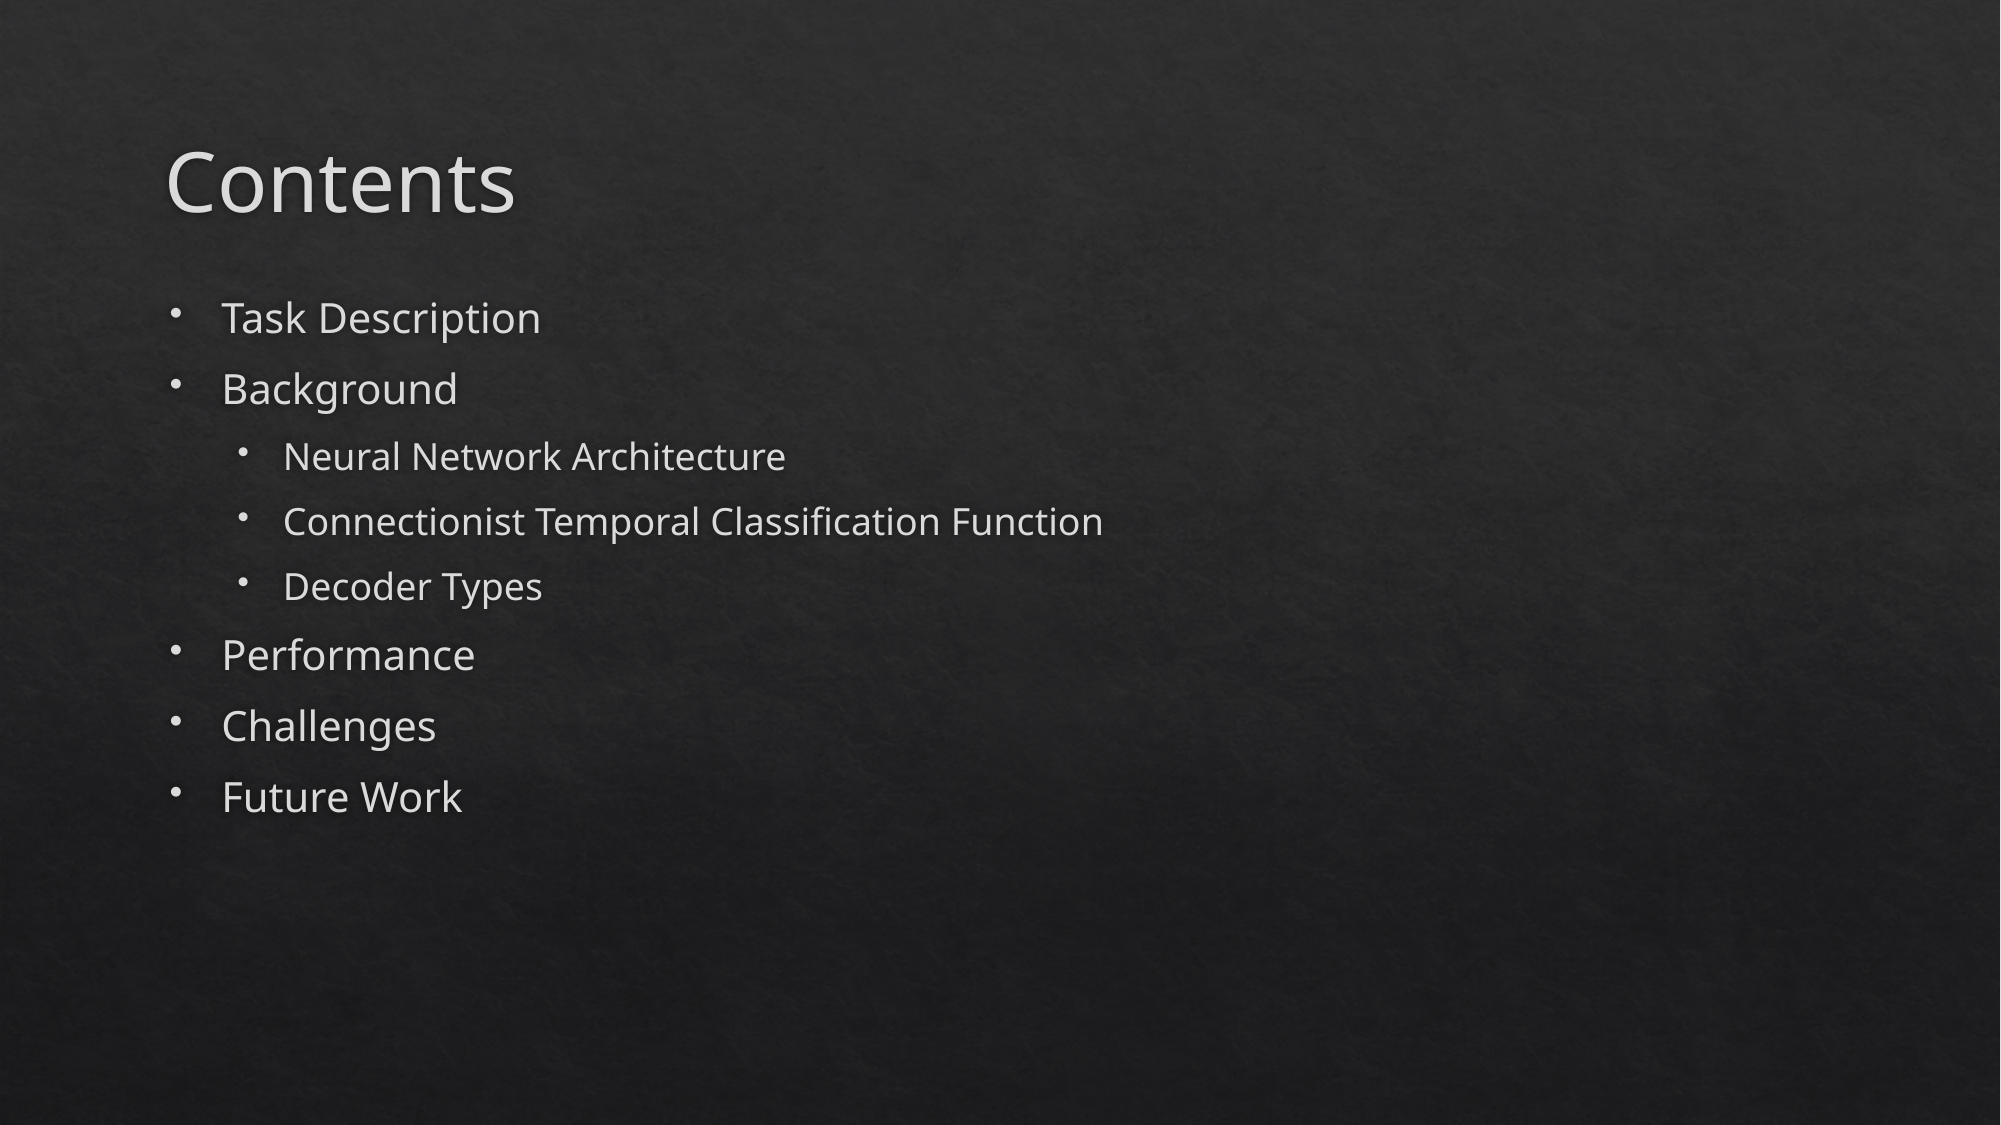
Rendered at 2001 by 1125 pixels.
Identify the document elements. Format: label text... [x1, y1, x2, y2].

list Task Description Background Neural Network Architecture Connectionist Temporal Classification Function Decoder Types Performance Challenges Future Work [149, 284, 1849, 950]
title Contents [149, 99, 1849, 260]
